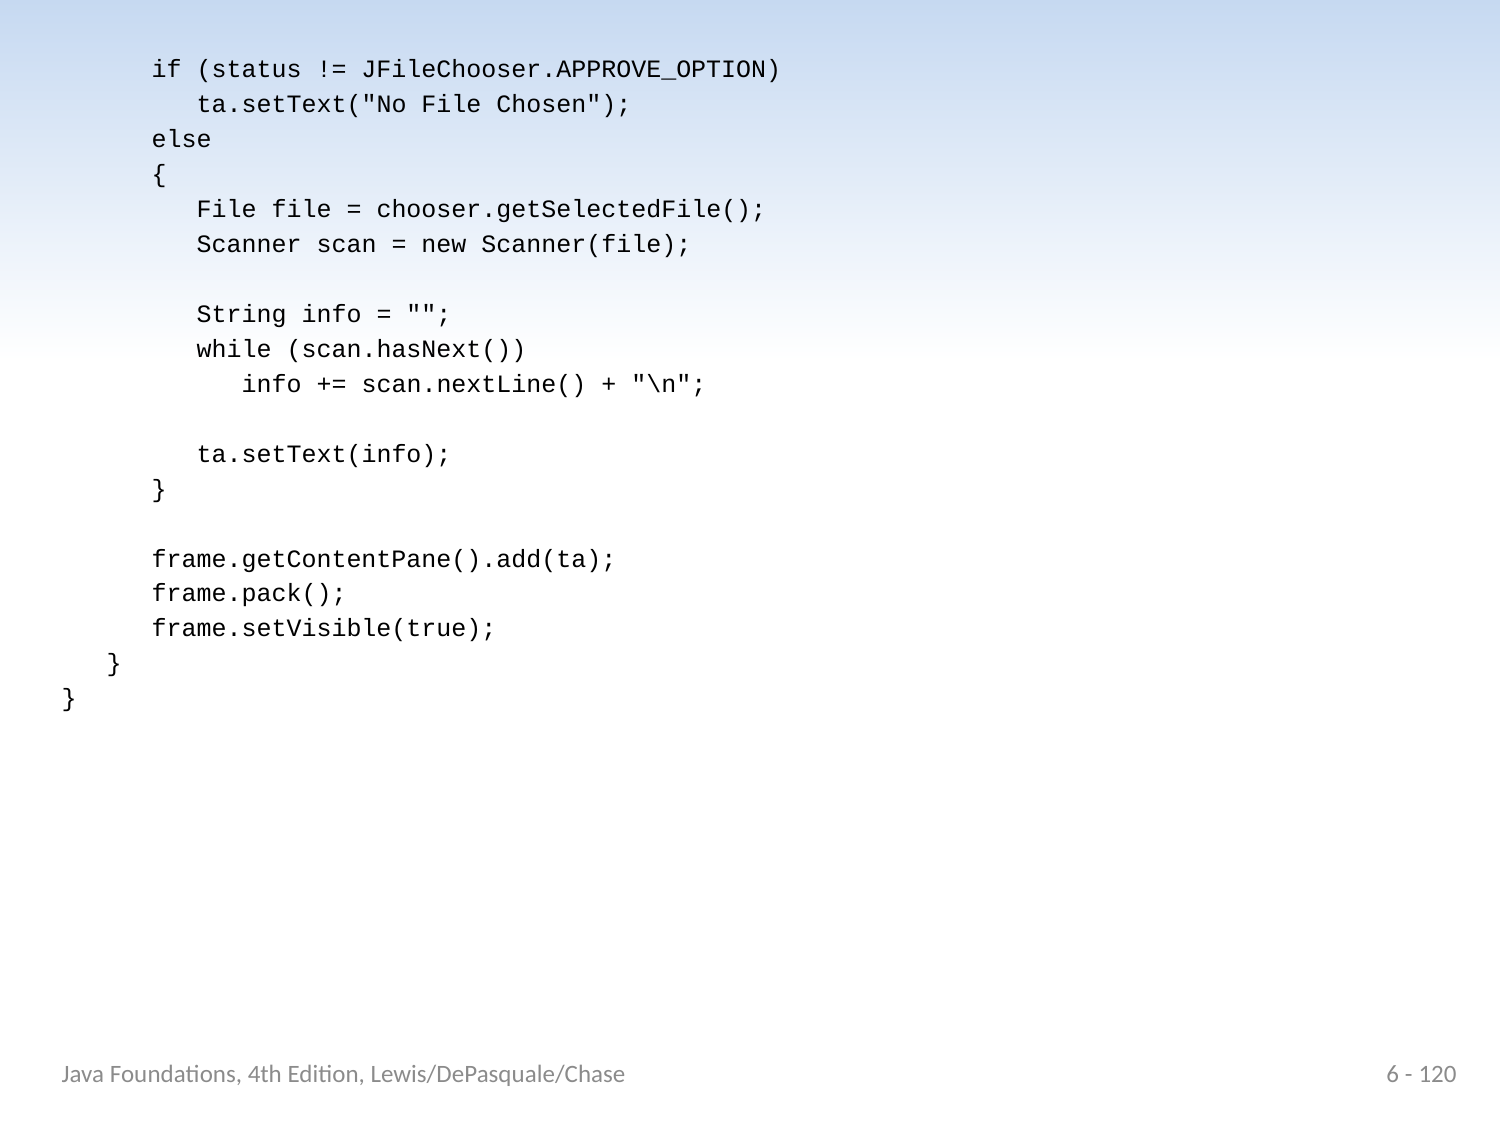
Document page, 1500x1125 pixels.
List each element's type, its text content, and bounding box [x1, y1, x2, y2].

footer Java Foundations, 4th Edition, Lewis/DePasquale/Chase [46, 1042, 1122, 1103]
slide_number 6 - 120 [1122, 1042, 1472, 1103]
list if (status != JFileChooser.APPROVE_OPTION) ta.setText("No File Chosen"); else { File file = chooser.getSelectedFile(); Scanner scan = new Scanner(file); String info = ""; while (scan.hasNext()) info += scan.nextLine() + "\n"; ta.setText(info); } frame.getContentPane().add(ta); frame.pack(); frame.setVisible(true); } } [46, 45, 1473, 1043]
